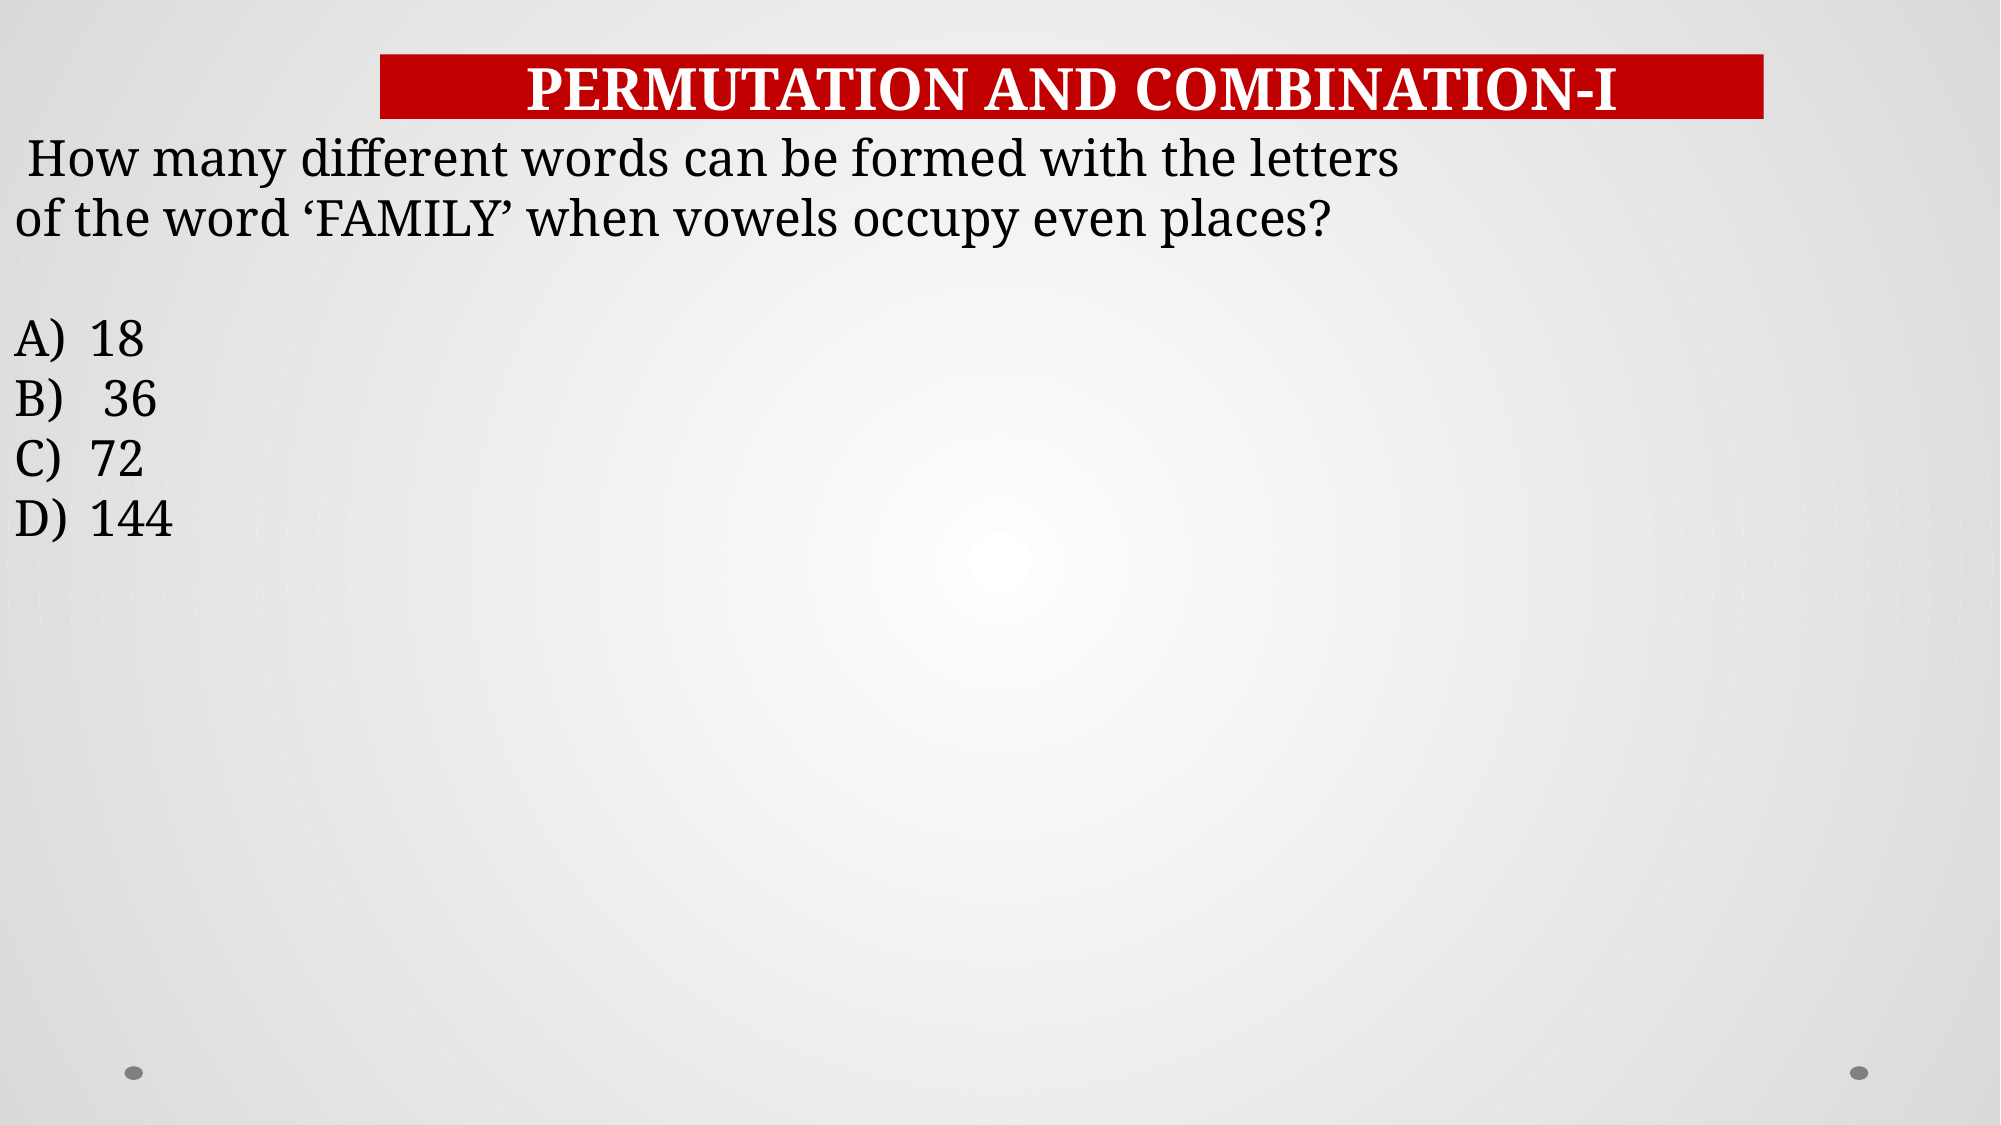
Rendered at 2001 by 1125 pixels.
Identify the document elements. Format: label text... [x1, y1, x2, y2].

text_box How many different words can be formed with the letters of the word ‘FAMILY’ when vowels occupy even places? 18 36 72 144 [0, 118, 1819, 554]
text_box PERMUTATION AND COMBINATION-I [378, 52, 1766, 121]
